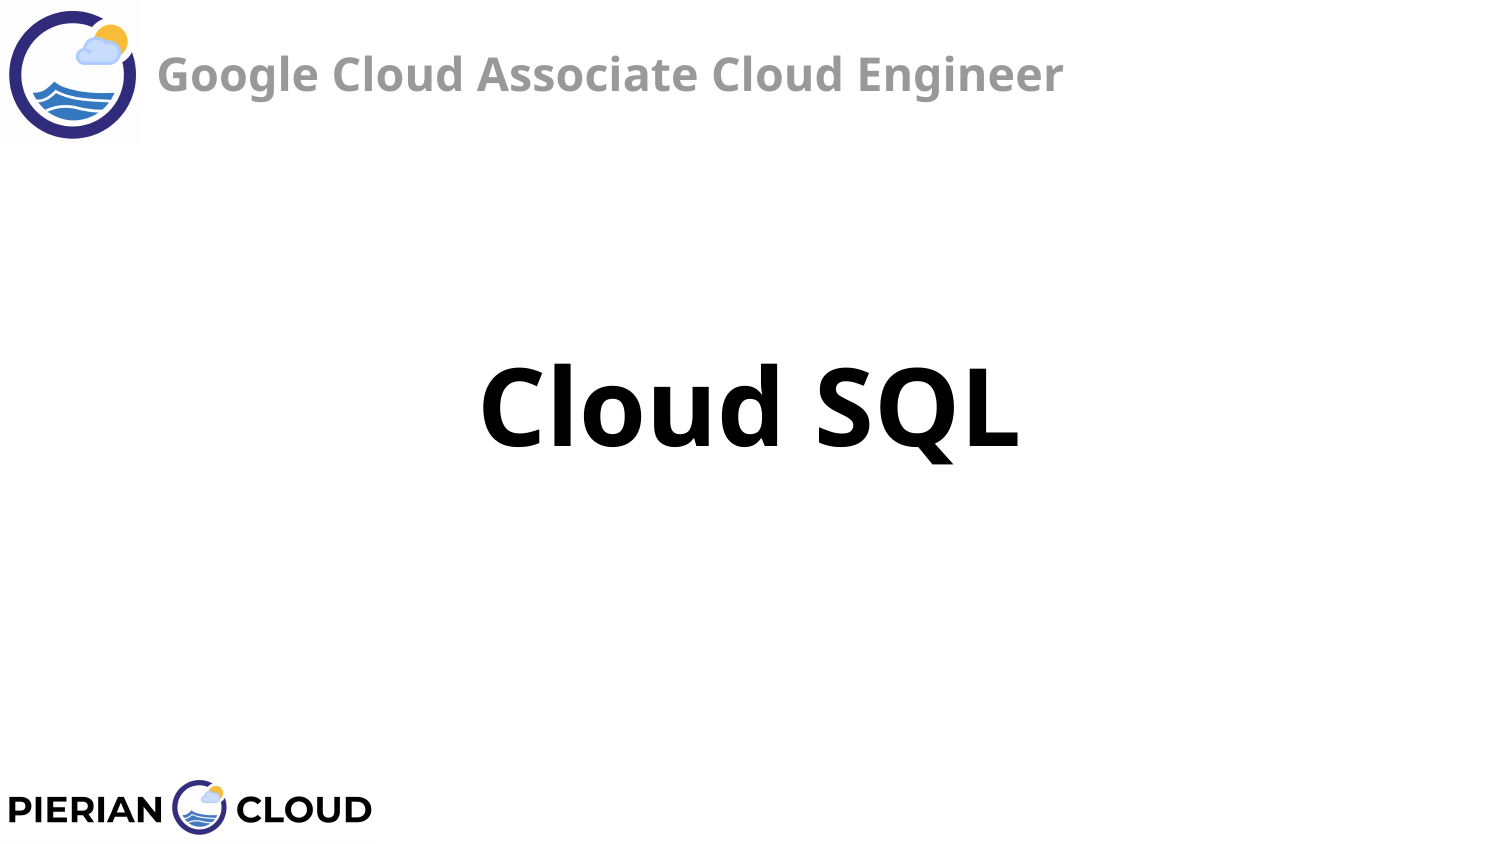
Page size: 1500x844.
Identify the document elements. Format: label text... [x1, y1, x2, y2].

picture [0, 758, 375, 844]
title Google Cloud Associate Cloud Engineer [146, 25, 1420, 120]
picture [0, 0, 142, 146]
title Cloud SQL [51, 268, 1449, 494]
